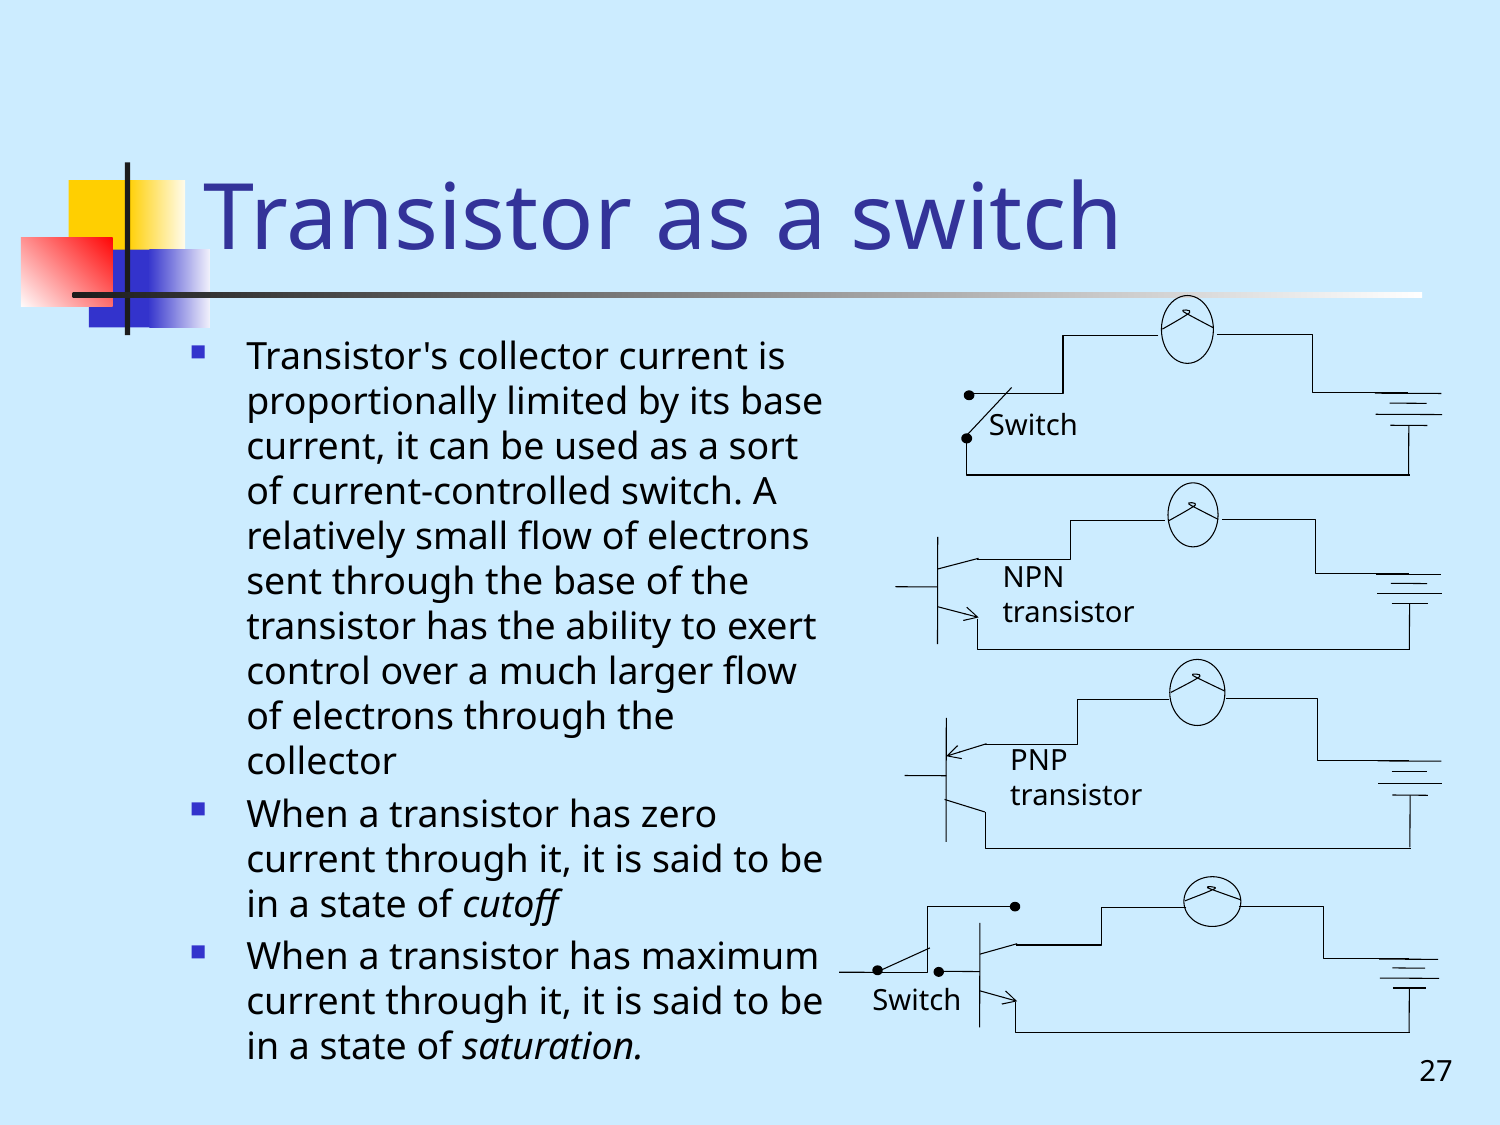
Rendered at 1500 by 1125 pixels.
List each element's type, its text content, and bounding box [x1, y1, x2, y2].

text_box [904, 660, 1443, 849]
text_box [963, 299, 1443, 476]
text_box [895, 487, 1443, 651]
list Transistor's collector current is proportionally limited by its base current, it can be used as a sort of current-controlled switch. A relatively small flow of electrons sent through the base of the transistor has the ability to exert control over a much larger flow of electrons through the collector When a transistor has zero current through it, it is said to be in a state of cutoff When a transistor has maximum current through it, it is said to be in a state of saturation. [174, 324, 851, 1001]
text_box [838, 874, 1440, 1033]
title Transistor as a switch [188, 34, 1468, 276]
slide_number 27 [1154, 1023, 1468, 1100]
